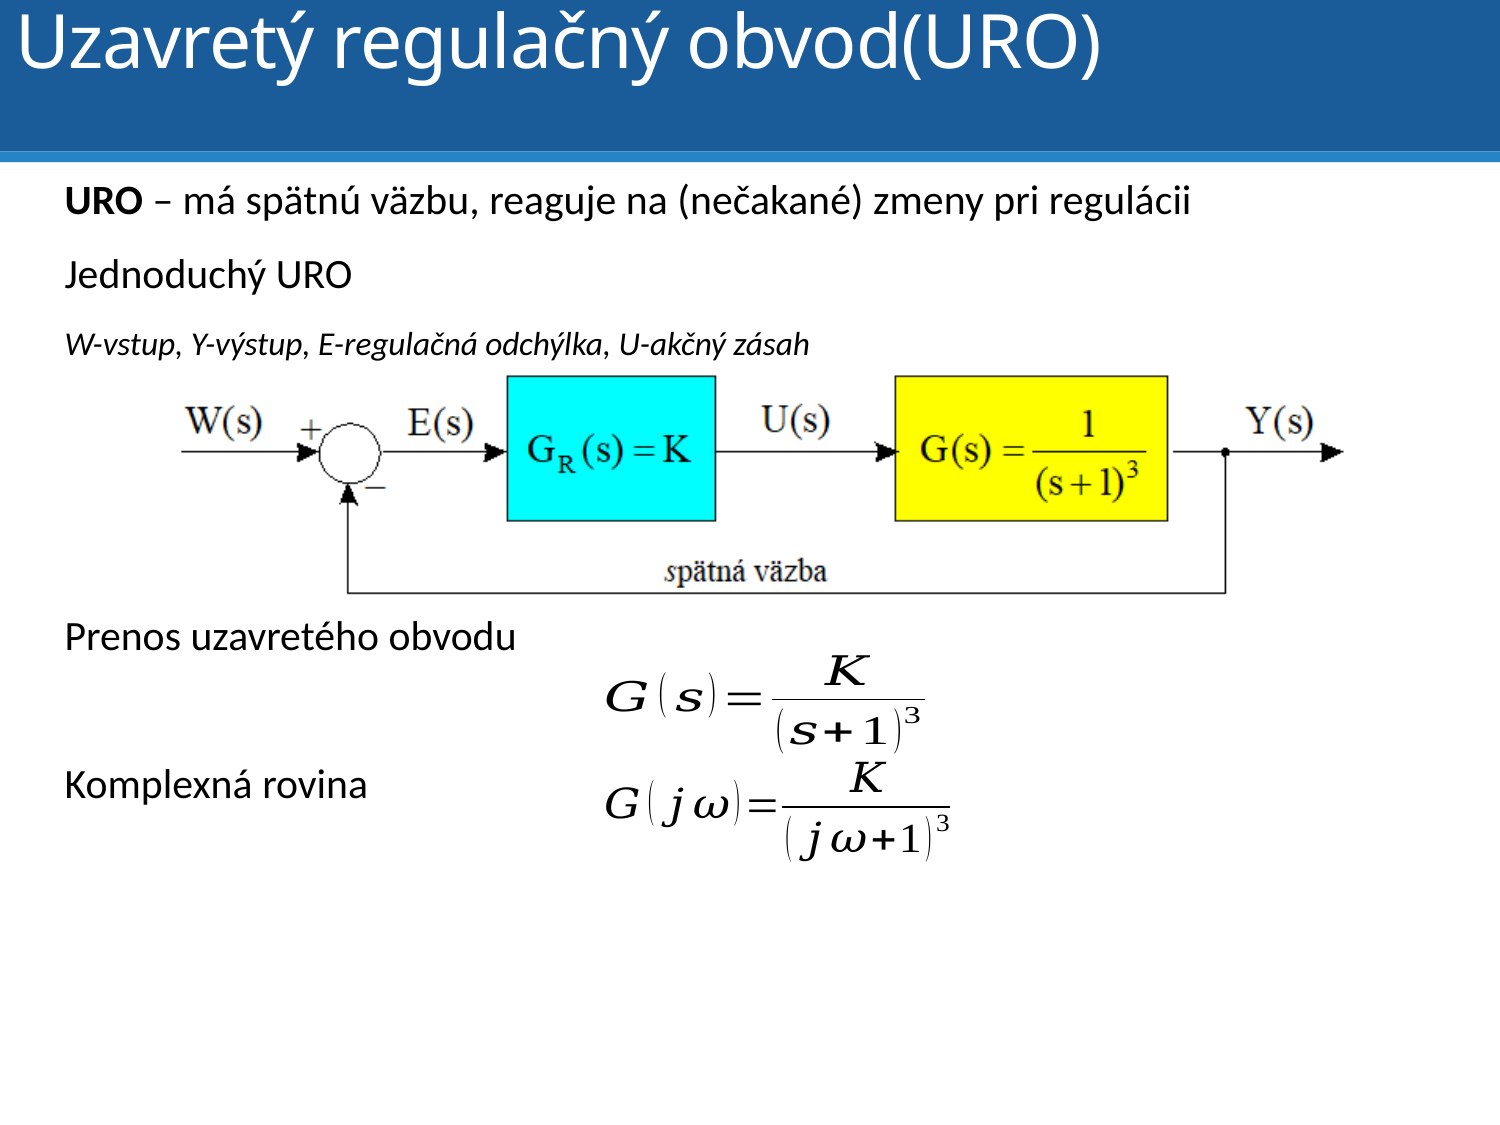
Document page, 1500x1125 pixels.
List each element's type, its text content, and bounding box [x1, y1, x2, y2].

list URO – má spätnú väzbu, reaguje na (nečakané) zmeny pri regulácii Jednoduchý URO W-vstup, Y-výstup, E-regulačná odchýlka, U-akčný zásah Prenos uzavretého obvodu Komplexná rovina [64, 170, 1436, 1023]
title Uzavretý regulačný obvod(URO) [0, 0, 1334, 146]
picture [169, 371, 1362, 599]
